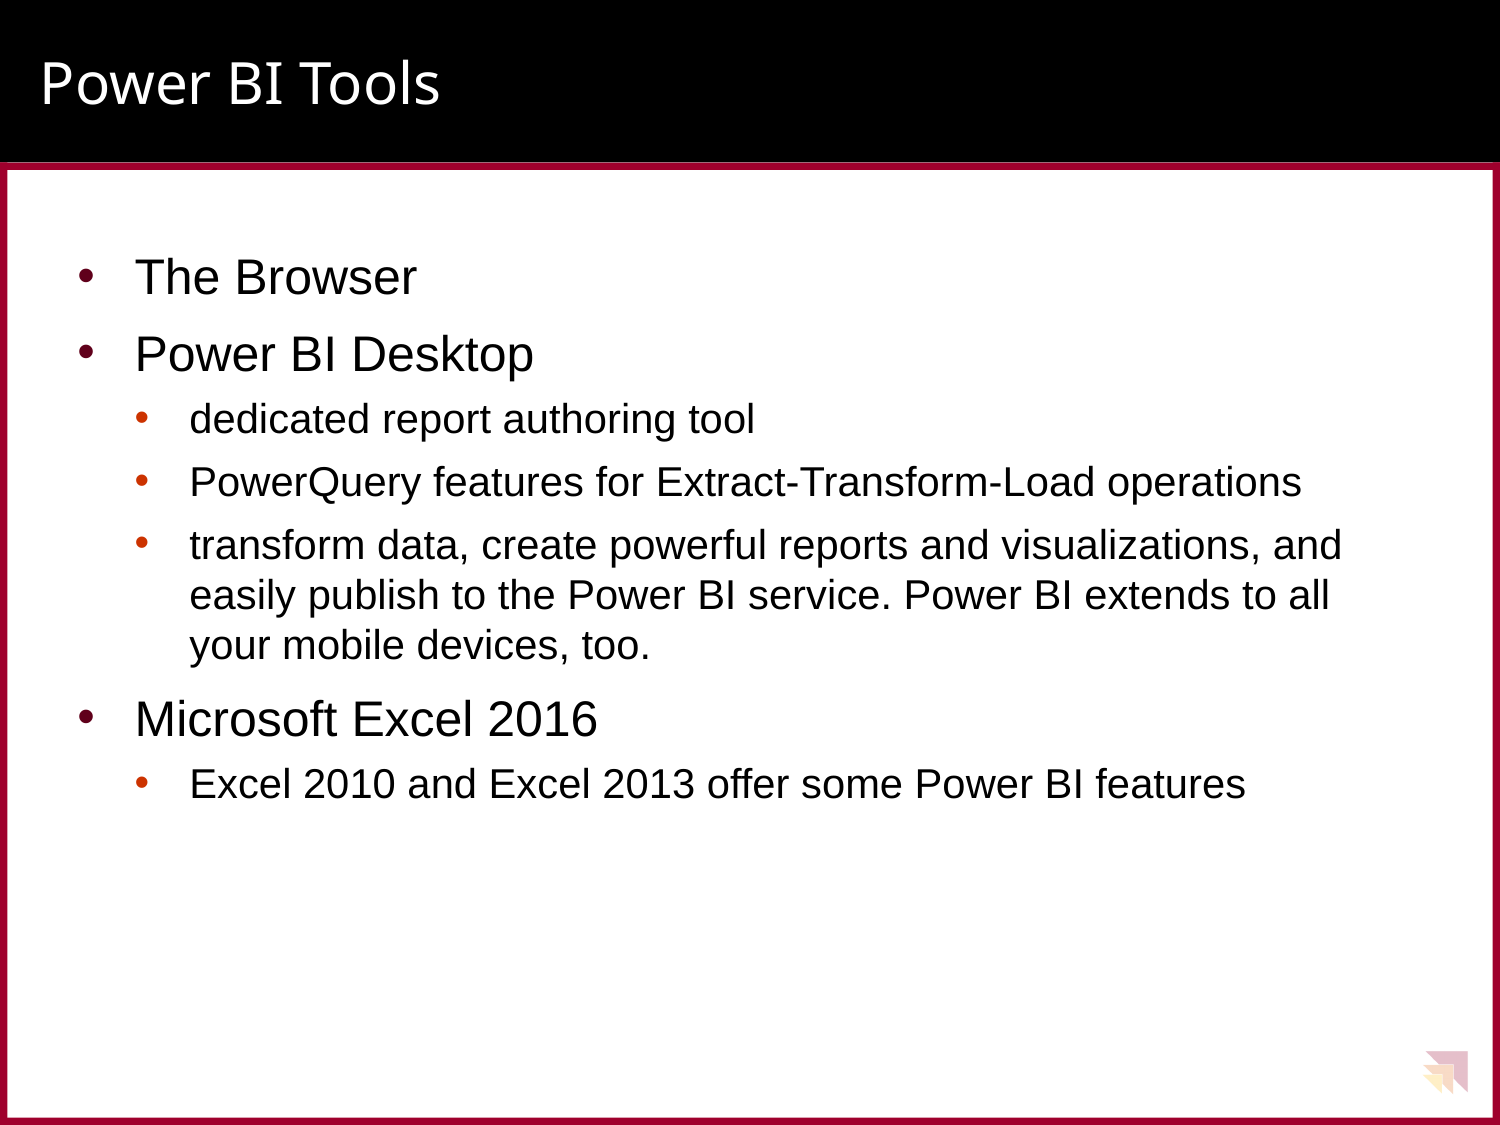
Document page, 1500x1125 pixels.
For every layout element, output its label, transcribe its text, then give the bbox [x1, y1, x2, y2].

list The Browser Power BI Desktop dedicated report authoring tool PowerQuery features for Extract-Transform-Load operations transform data, create powerful reports and visualizations, and easily publish to the Power BI service. Power BI extends to all your mobile devices, too. Microsoft Excel 2016 Excel 2010 and Excel 2013 offer some Power BI features [62, 237, 1438, 1088]
title Power BI Tools [24, 12, 1438, 150]
